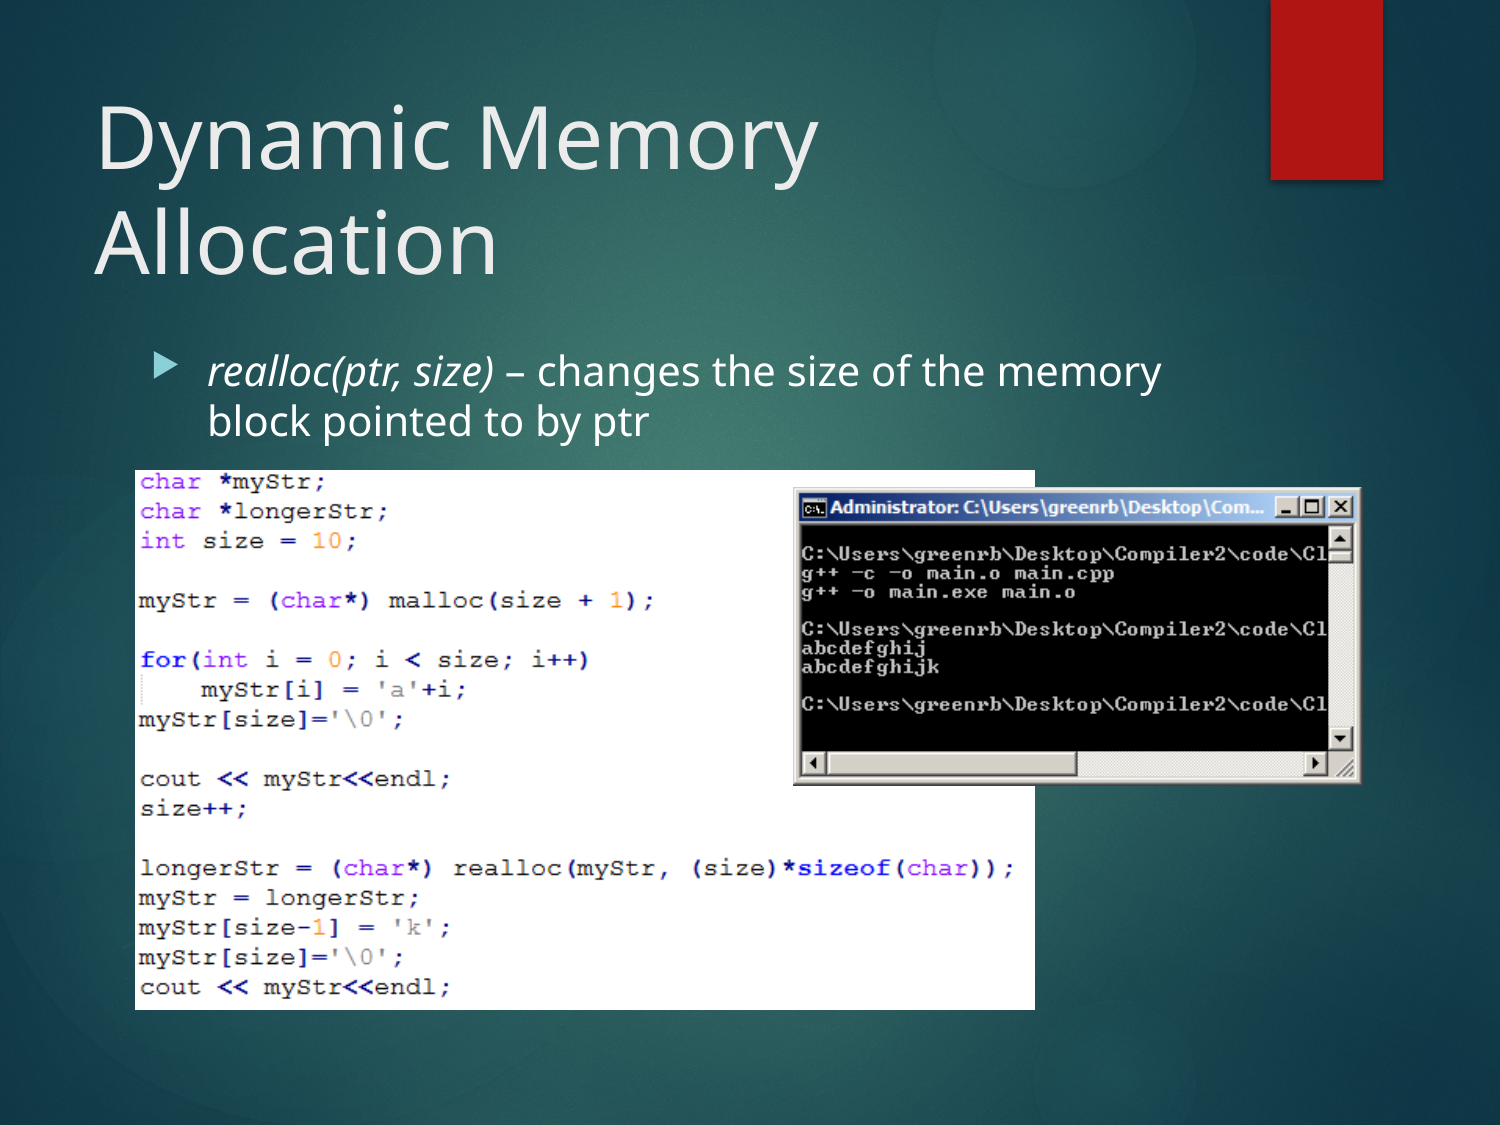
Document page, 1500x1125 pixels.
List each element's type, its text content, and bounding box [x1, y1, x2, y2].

list realloc(ptr, size) – changes the size of the memory block pointed to by ptr [135, 796, 1237, 1025]
title Dynamic Memory Allocation [79, 74, 1237, 304]
picture [135, 470, 1363, 1010]
list realloc(ptr, size) – changes the size of the memory block pointed to by ptr [135, 336, 1237, 485]
